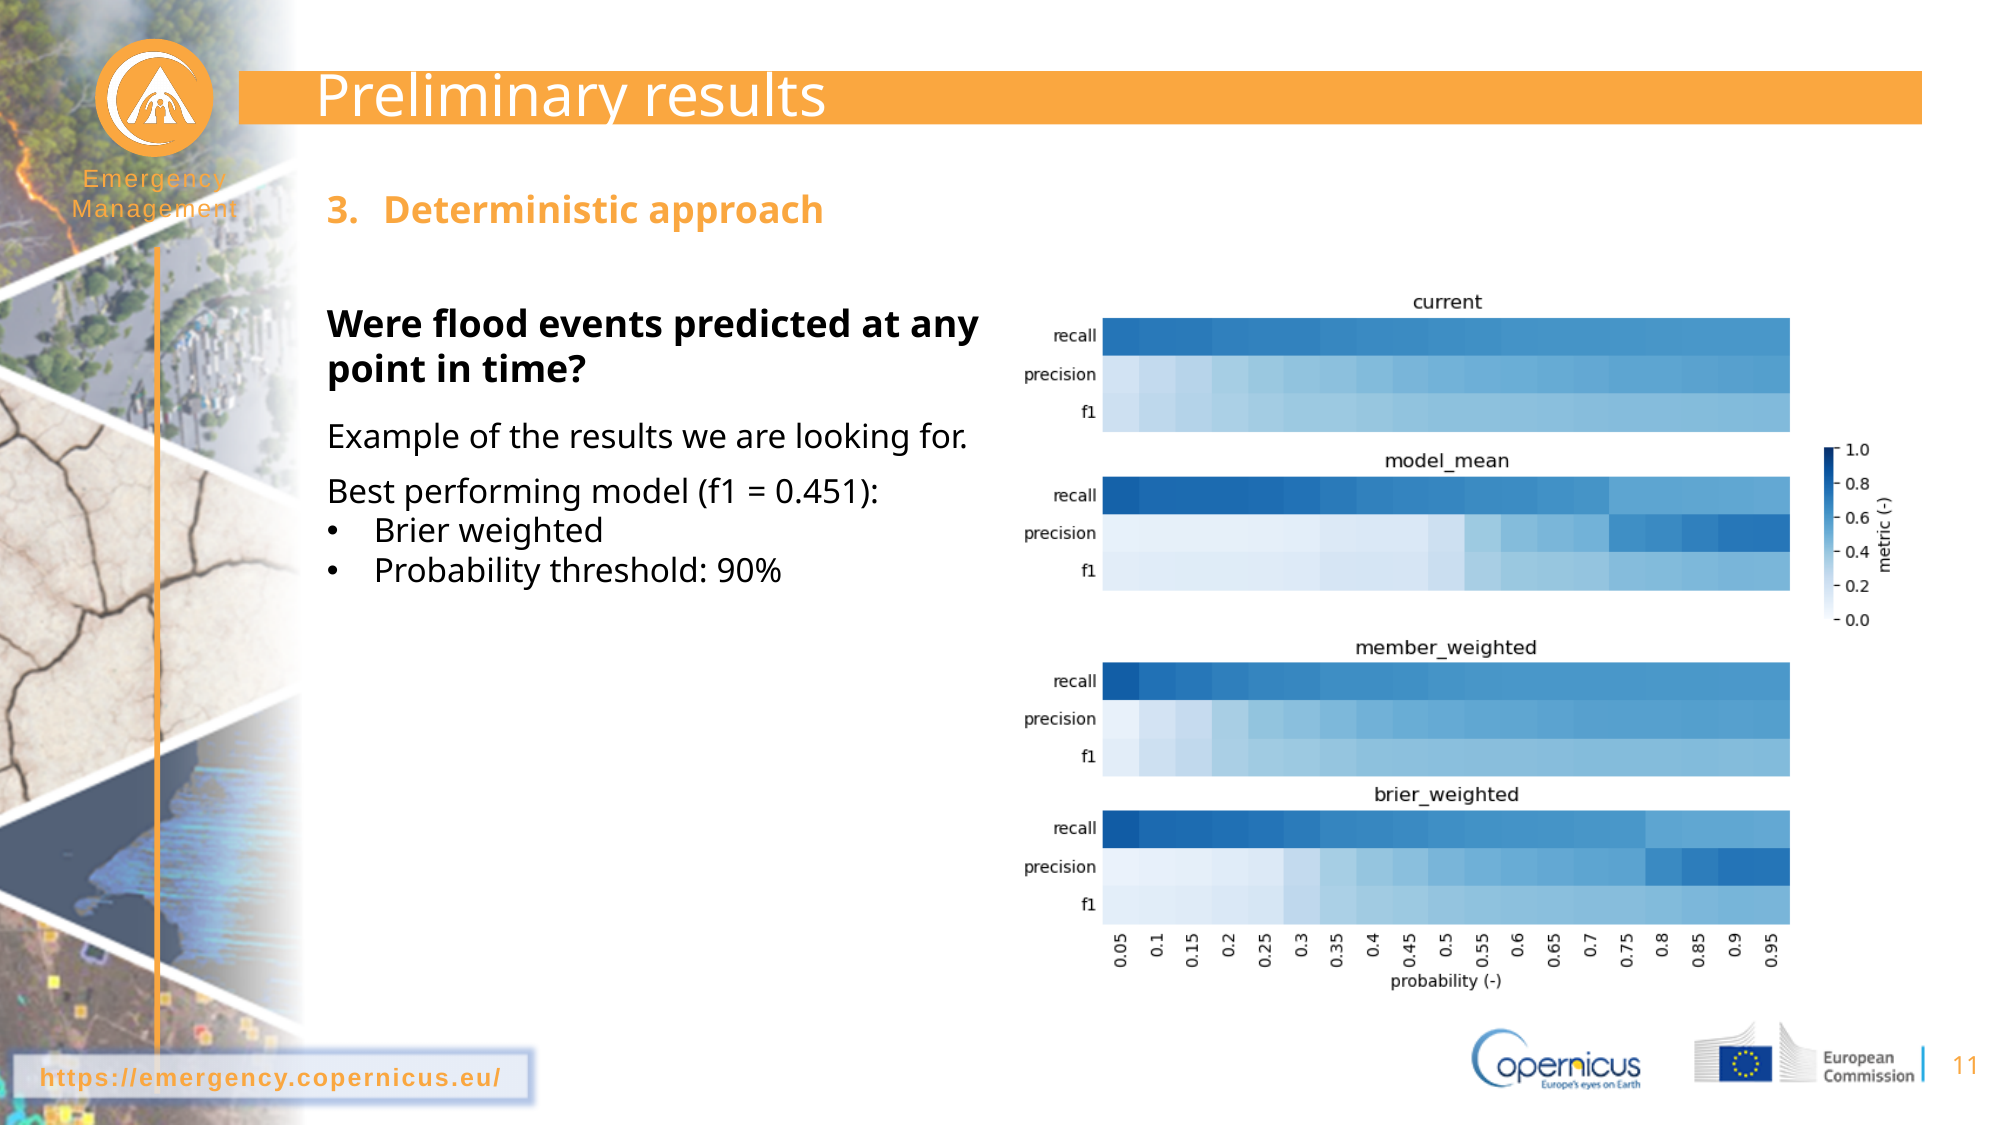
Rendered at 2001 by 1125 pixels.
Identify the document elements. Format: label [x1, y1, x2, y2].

slide_number [1934, 1036, 1996, 1097]
picture [0, 0, 2001, 1125]
title [238, 71, 1923, 125]
text_box [312, 407, 1017, 597]
text_box [312, 179, 911, 239]
text_box [312, 292, 1017, 398]
